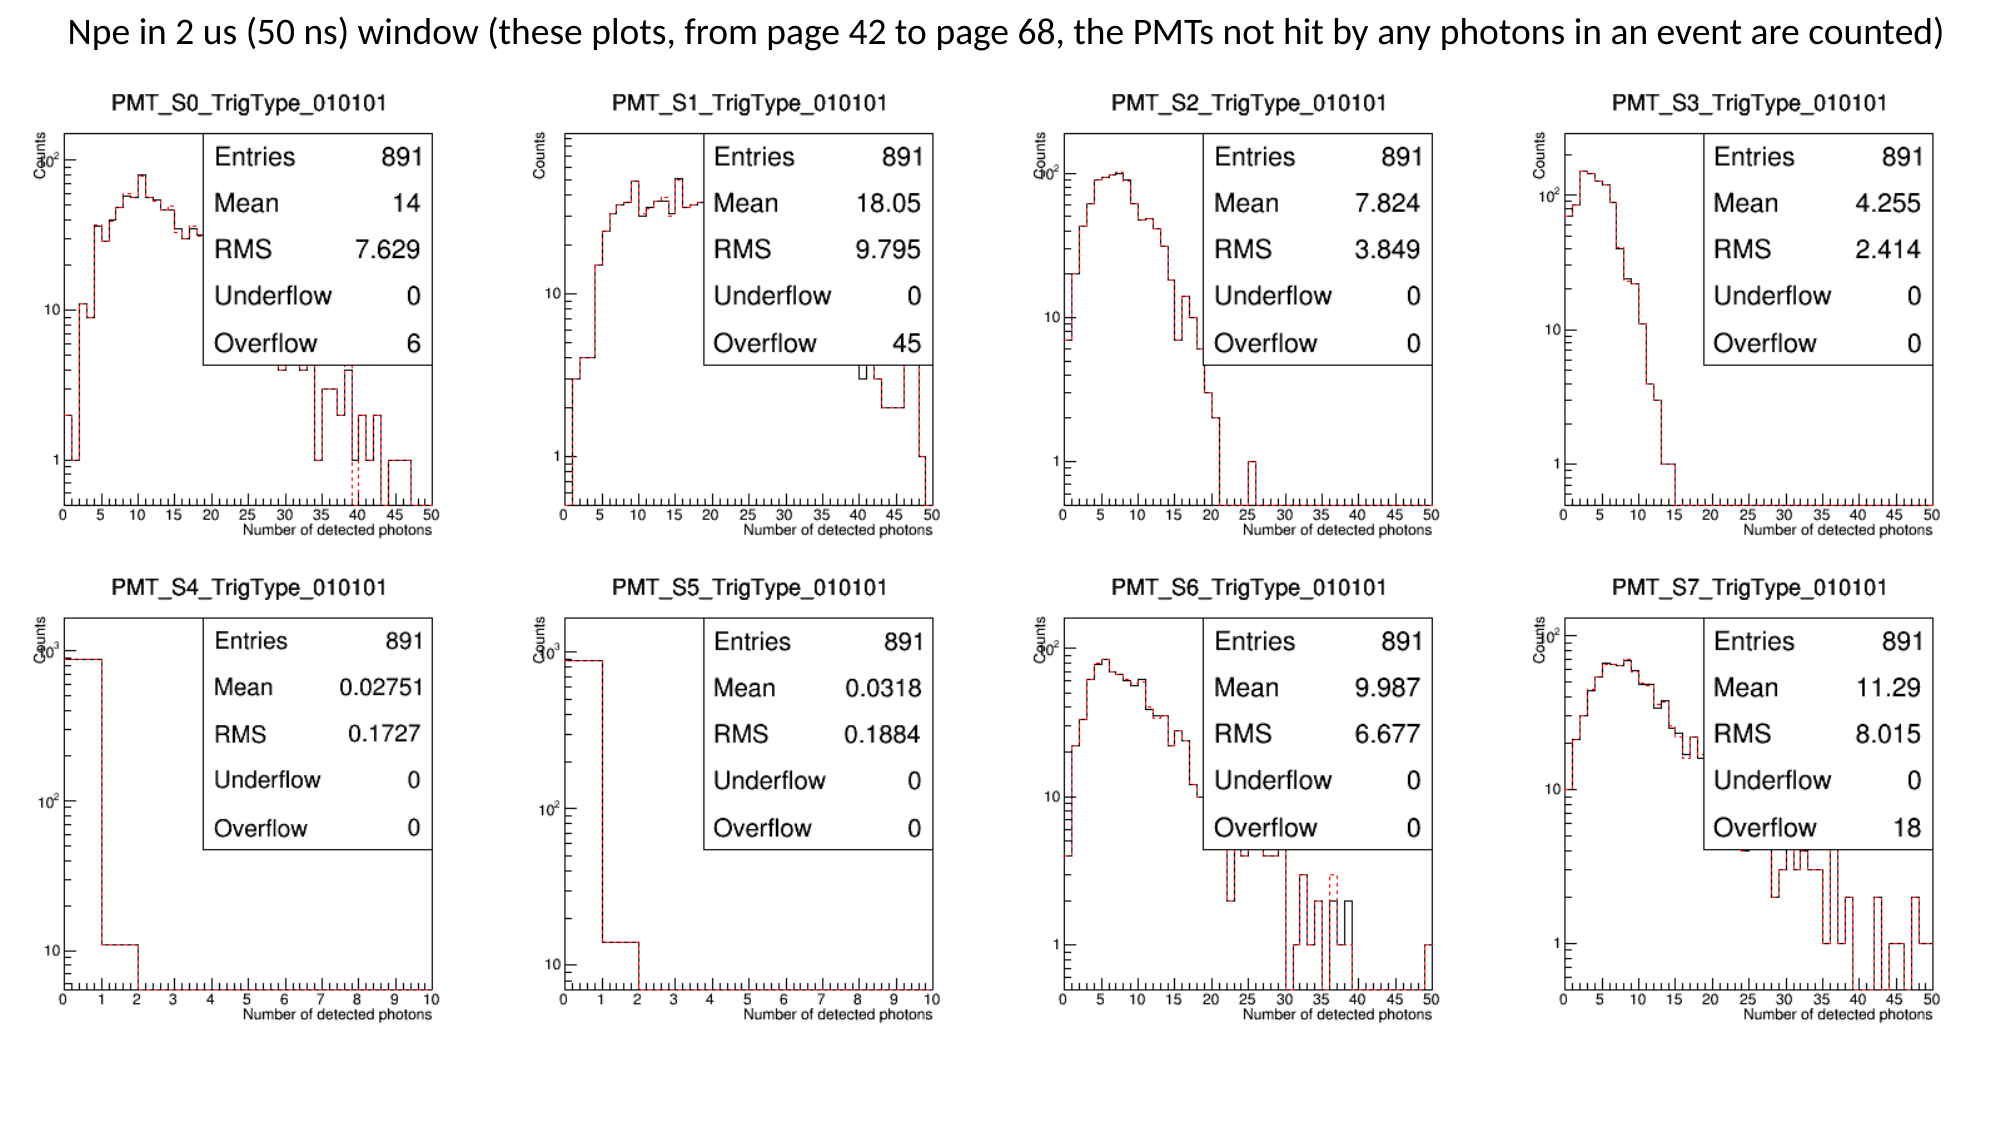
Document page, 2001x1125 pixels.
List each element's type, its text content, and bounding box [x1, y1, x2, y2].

picture [0, 78, 2000, 1047]
text_box Npe in 2 us (50 ns) window (these plots, from page 42 to page 68, the PMTs not hit by any photons in an event are counted) [53, 0, 1962, 60]
